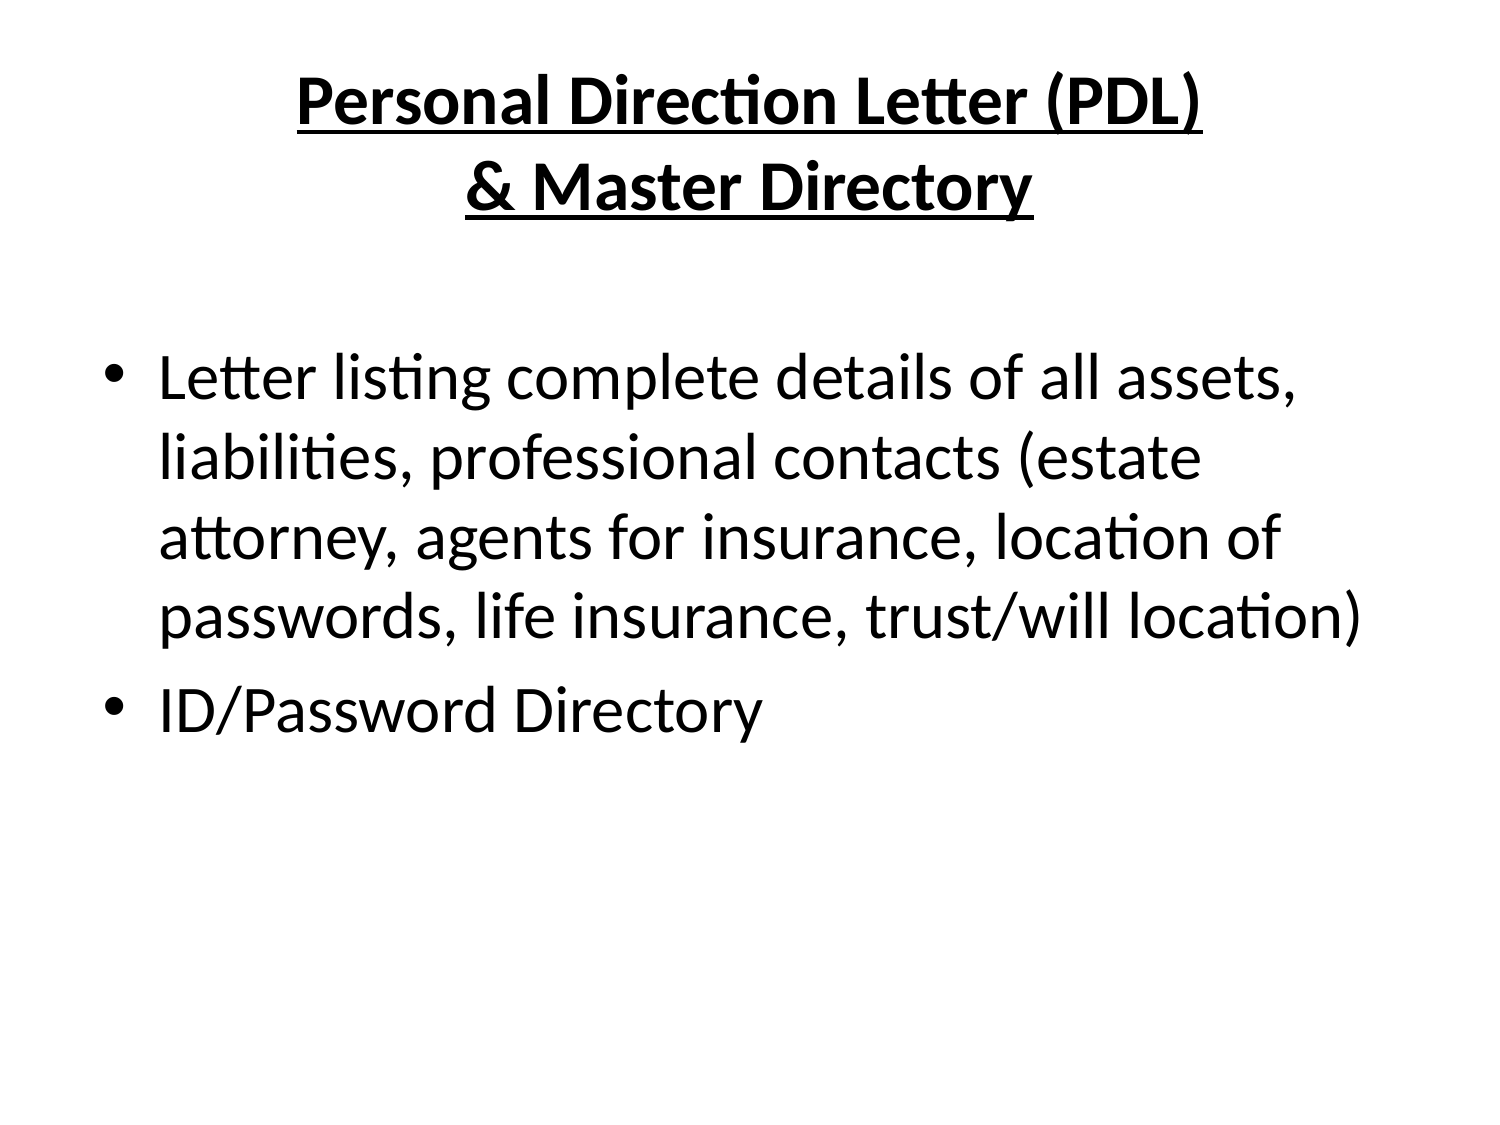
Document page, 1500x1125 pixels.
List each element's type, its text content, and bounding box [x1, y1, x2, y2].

list Letter listing complete details of all assets, liabilities, professional contacts (estate attorney, agents for insurance, location of passwords, life insurance, trust/will location) ID/Password Directory [87, 324, 1438, 1068]
title Personal Direction Letter (PDL) & Master Directory [75, 45, 1425, 233]
